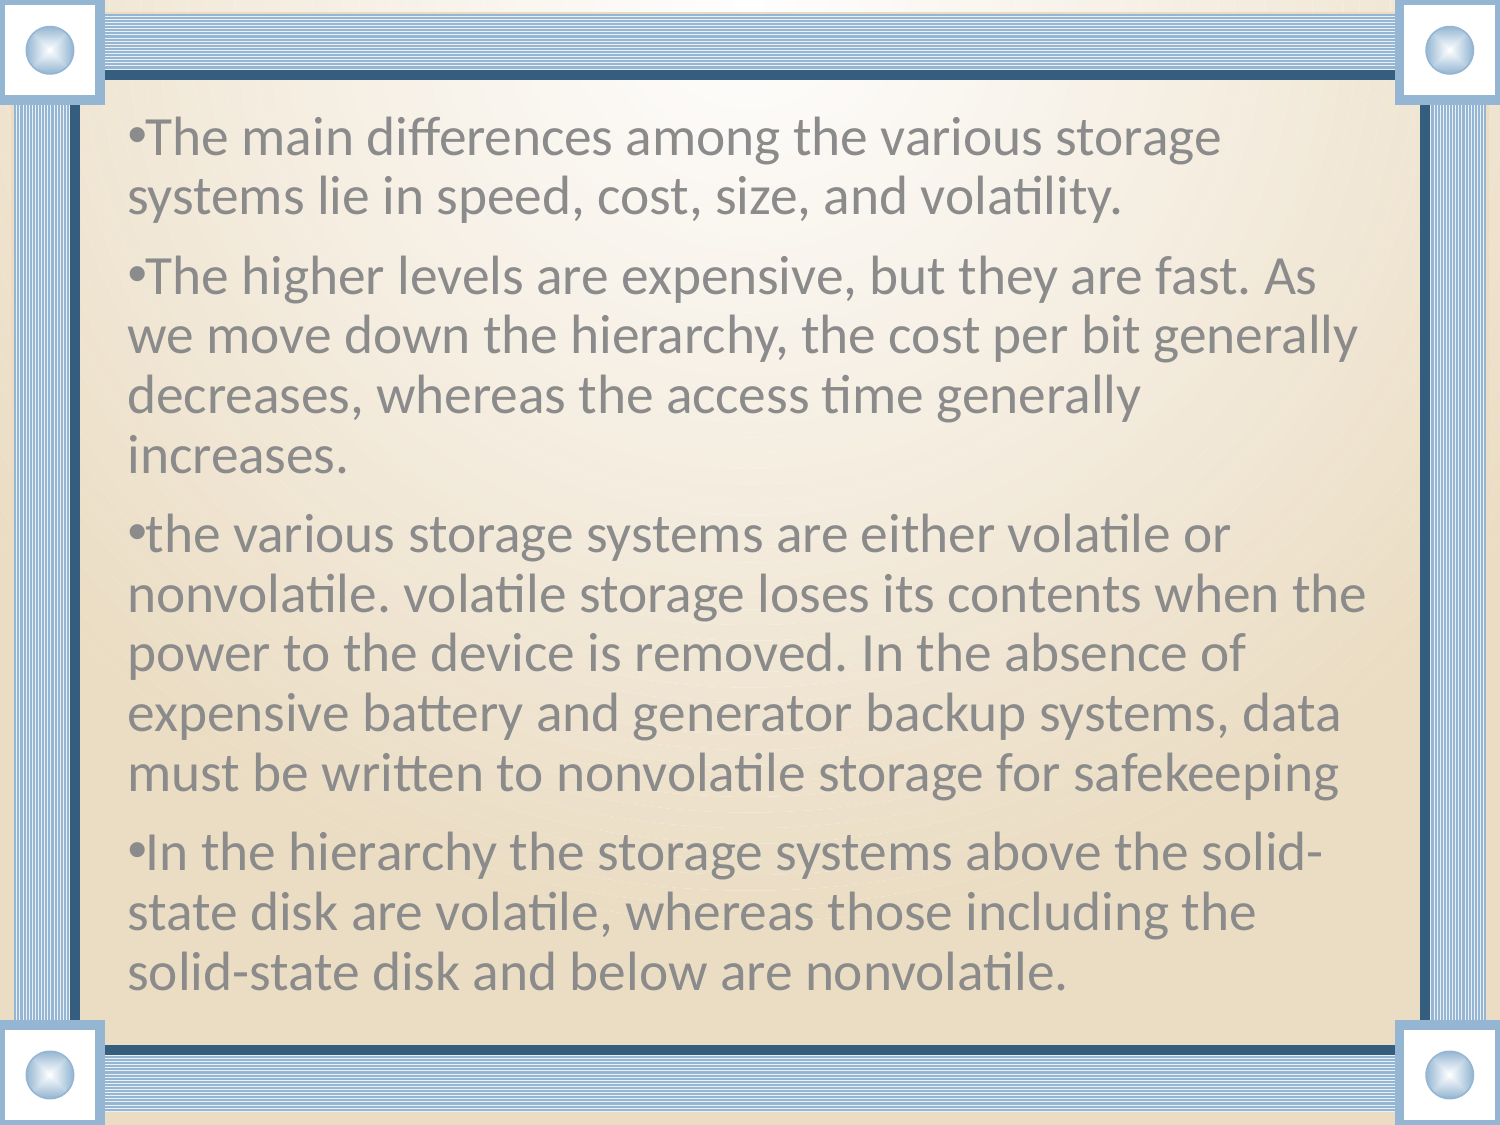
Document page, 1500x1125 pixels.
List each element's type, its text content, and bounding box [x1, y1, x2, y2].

subtitle The main differences among the various storage systems lie in speed, cost, size, and volatility. The higher levels are expensive, but they are fast. As we move down the hierarchy, the cost per bit generally decreases, whereas the access time generally increases. the various storage systems are either volatile or nonvolatile. volatile storage loses its contents when the power to the device is removed. In the absence of expensive battery and generator backup systems, data must be written to nonvolatile storage for safekeeping In the hierarchy the storage systems above the solid-state disk are volatile, whereas those including the solid-state disk and below are nonvolatile. [112, 99, 1388, 1025]
